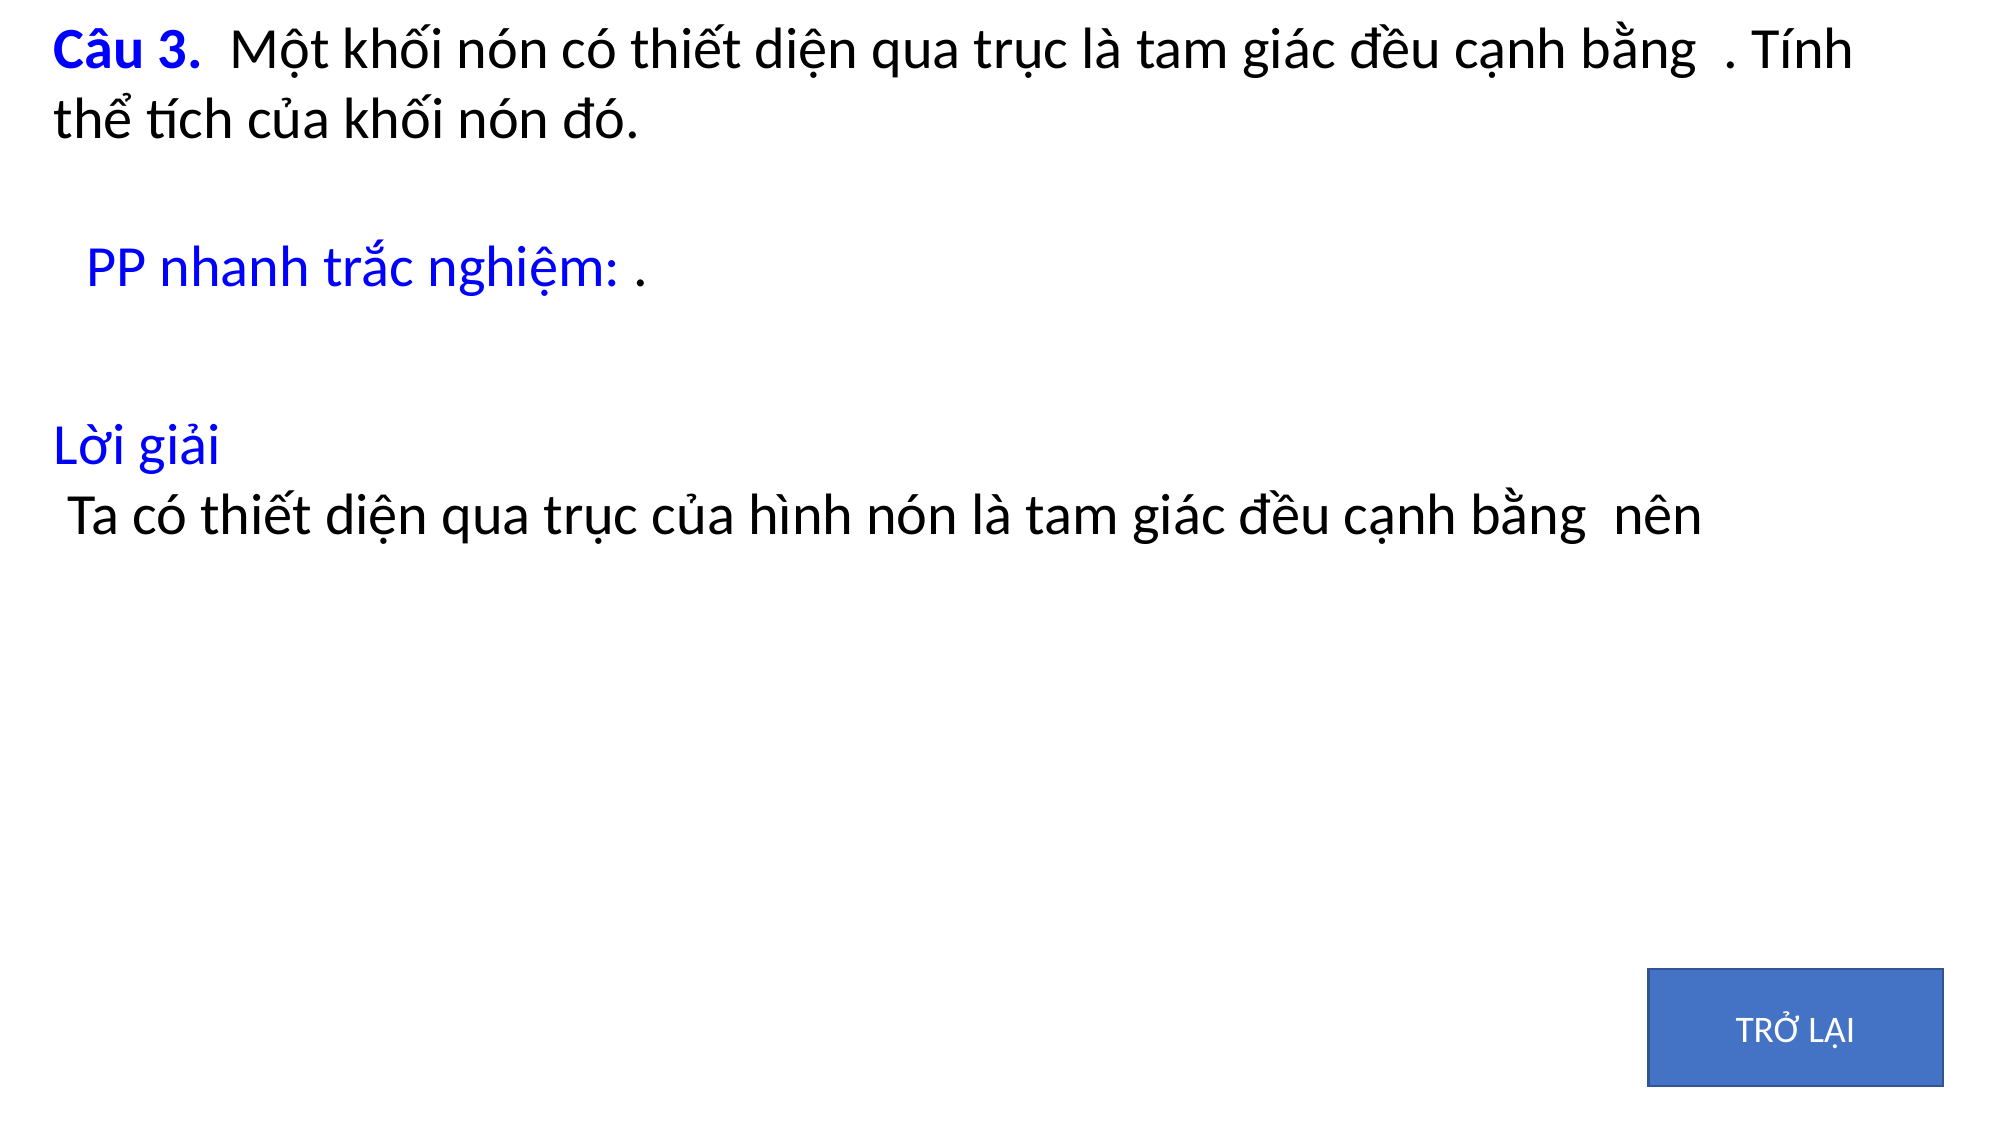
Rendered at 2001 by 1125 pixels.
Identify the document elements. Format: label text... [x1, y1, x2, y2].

text_box TRỞ LẠI [1647, 968, 1944, 1087]
